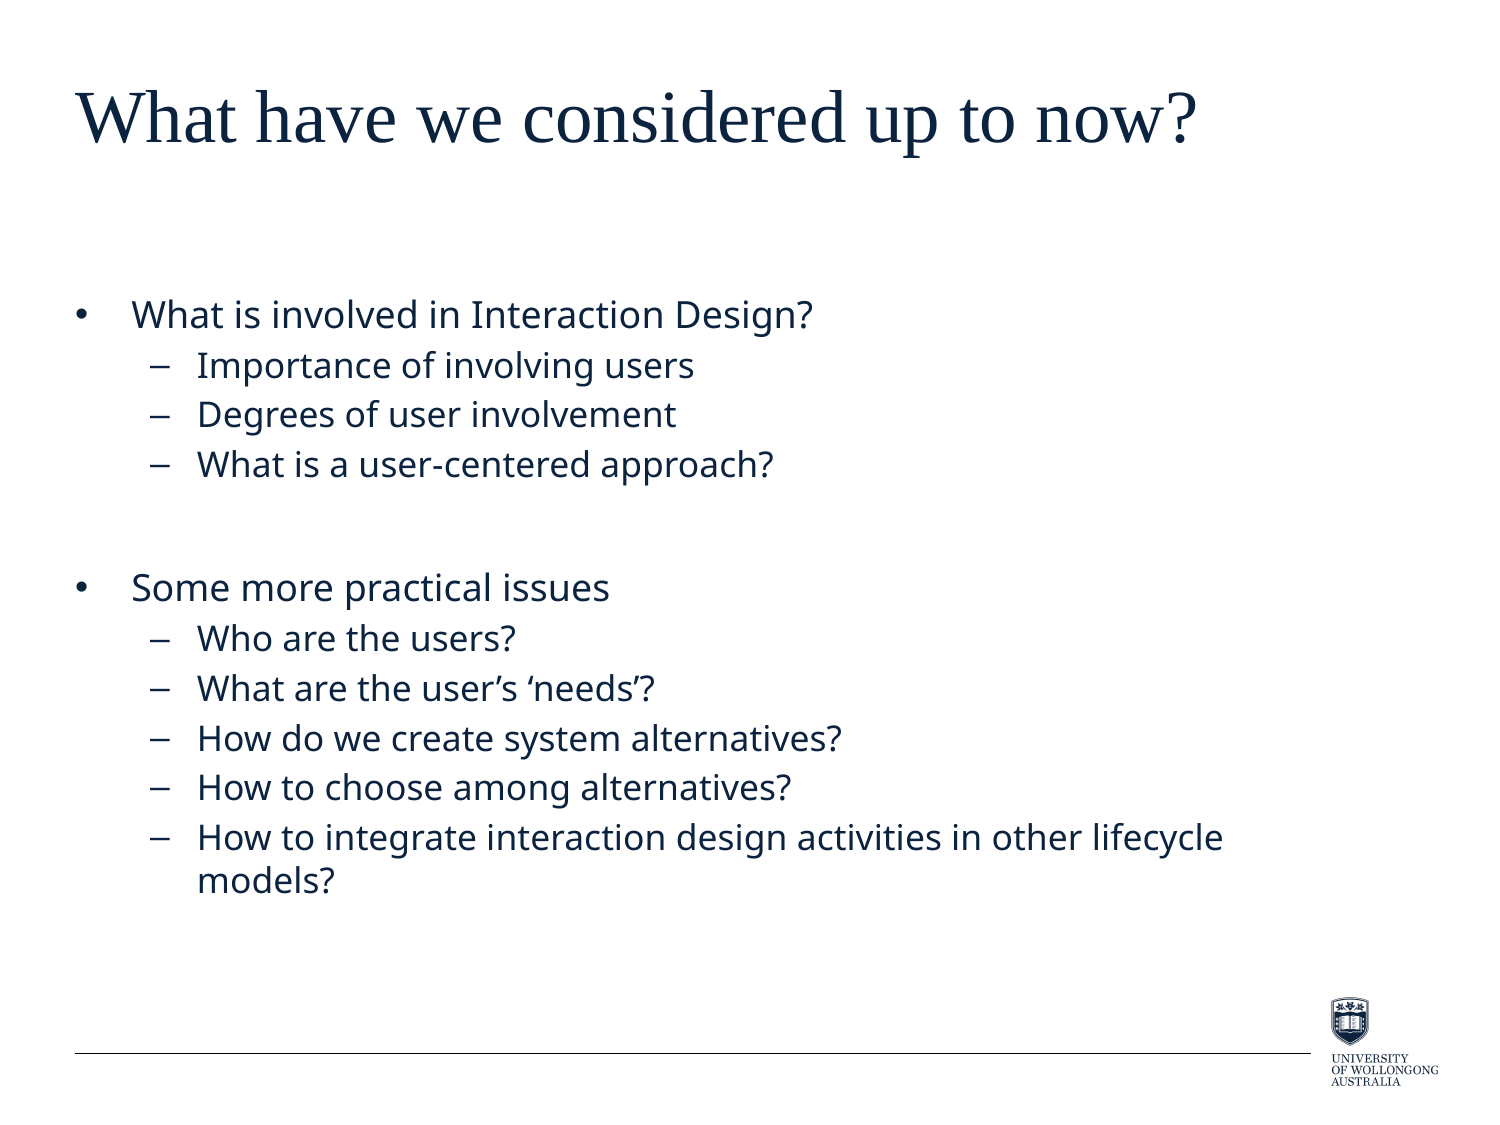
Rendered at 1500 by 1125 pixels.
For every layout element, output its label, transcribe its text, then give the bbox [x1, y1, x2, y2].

title What have we considered up to now? [75, 67, 1270, 207]
list What is involved in Interaction Design? Importance of involving users Degrees of user involvement What is a user-centered approach? Some more practical issues Who are the users? What are the user’s ‘needs’? How do we create system alternatives? How to choose among alternatives? How to integrate interaction design activities in other lifecycle models? [75, 290, 1270, 1028]
